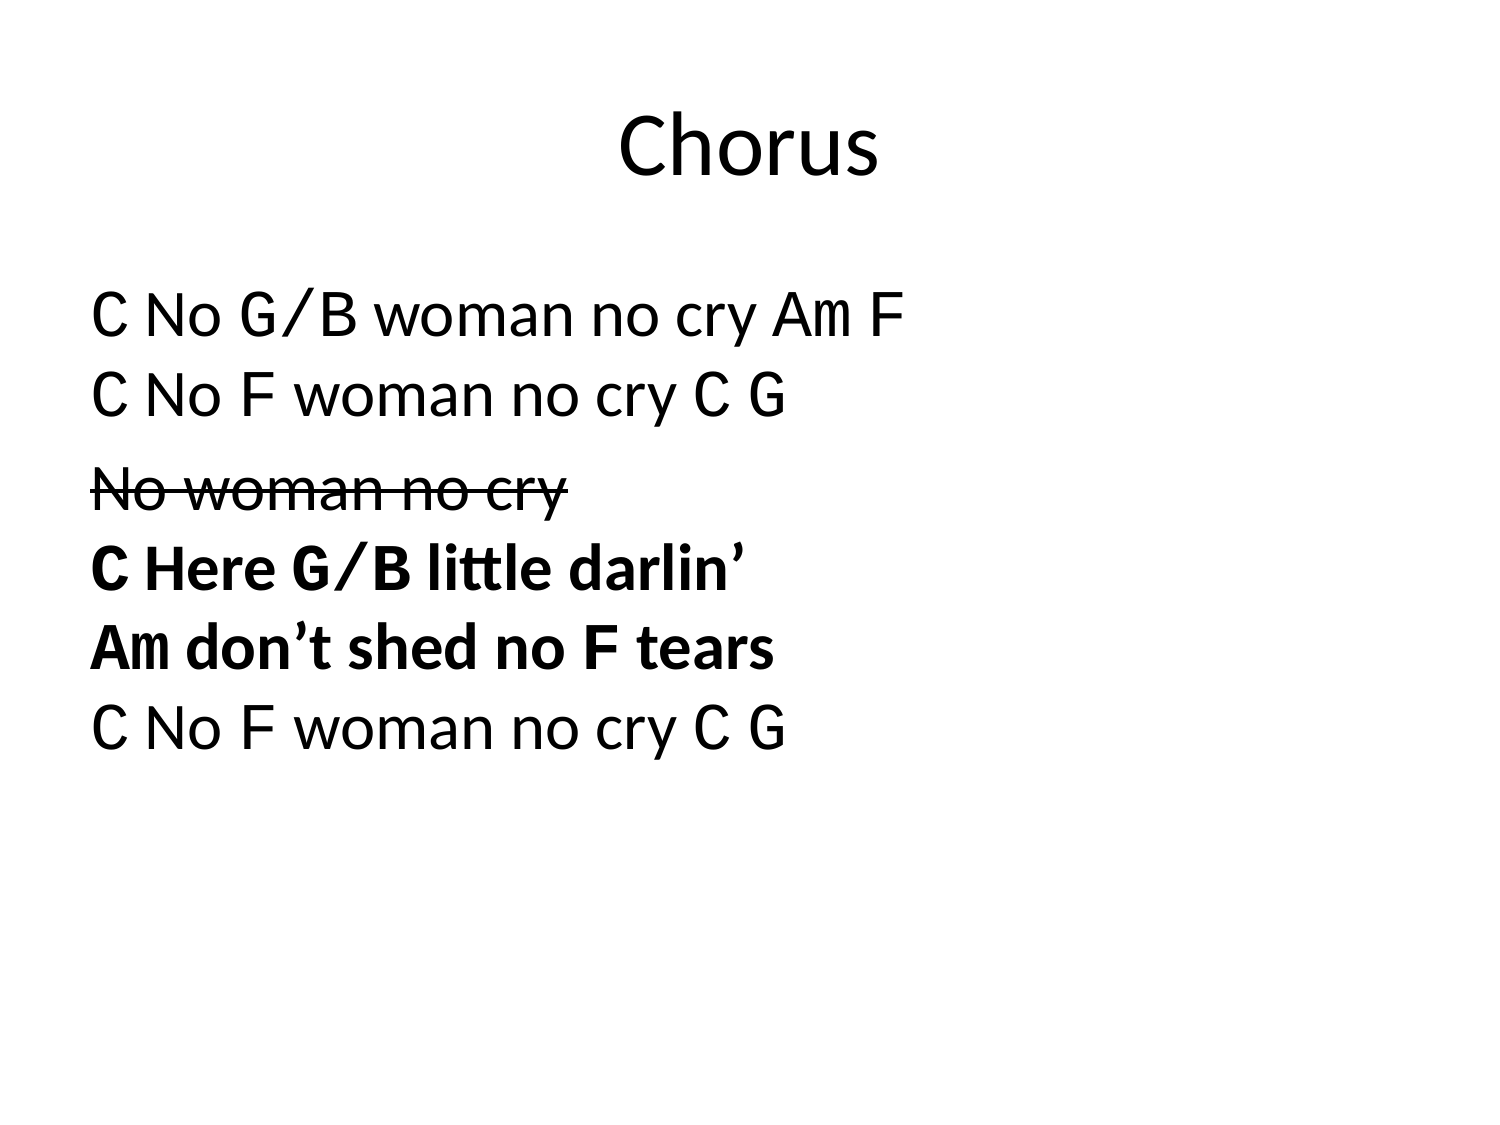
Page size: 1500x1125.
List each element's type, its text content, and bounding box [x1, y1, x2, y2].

list C No G/B woman no cry Am F C No F woman no cry C G No woman no cry C Here G/B little darlin’ Am don’t shed no F tears C No F woman no cry C G [75, 262, 1425, 1005]
title Chorus [75, 45, 1425, 233]
